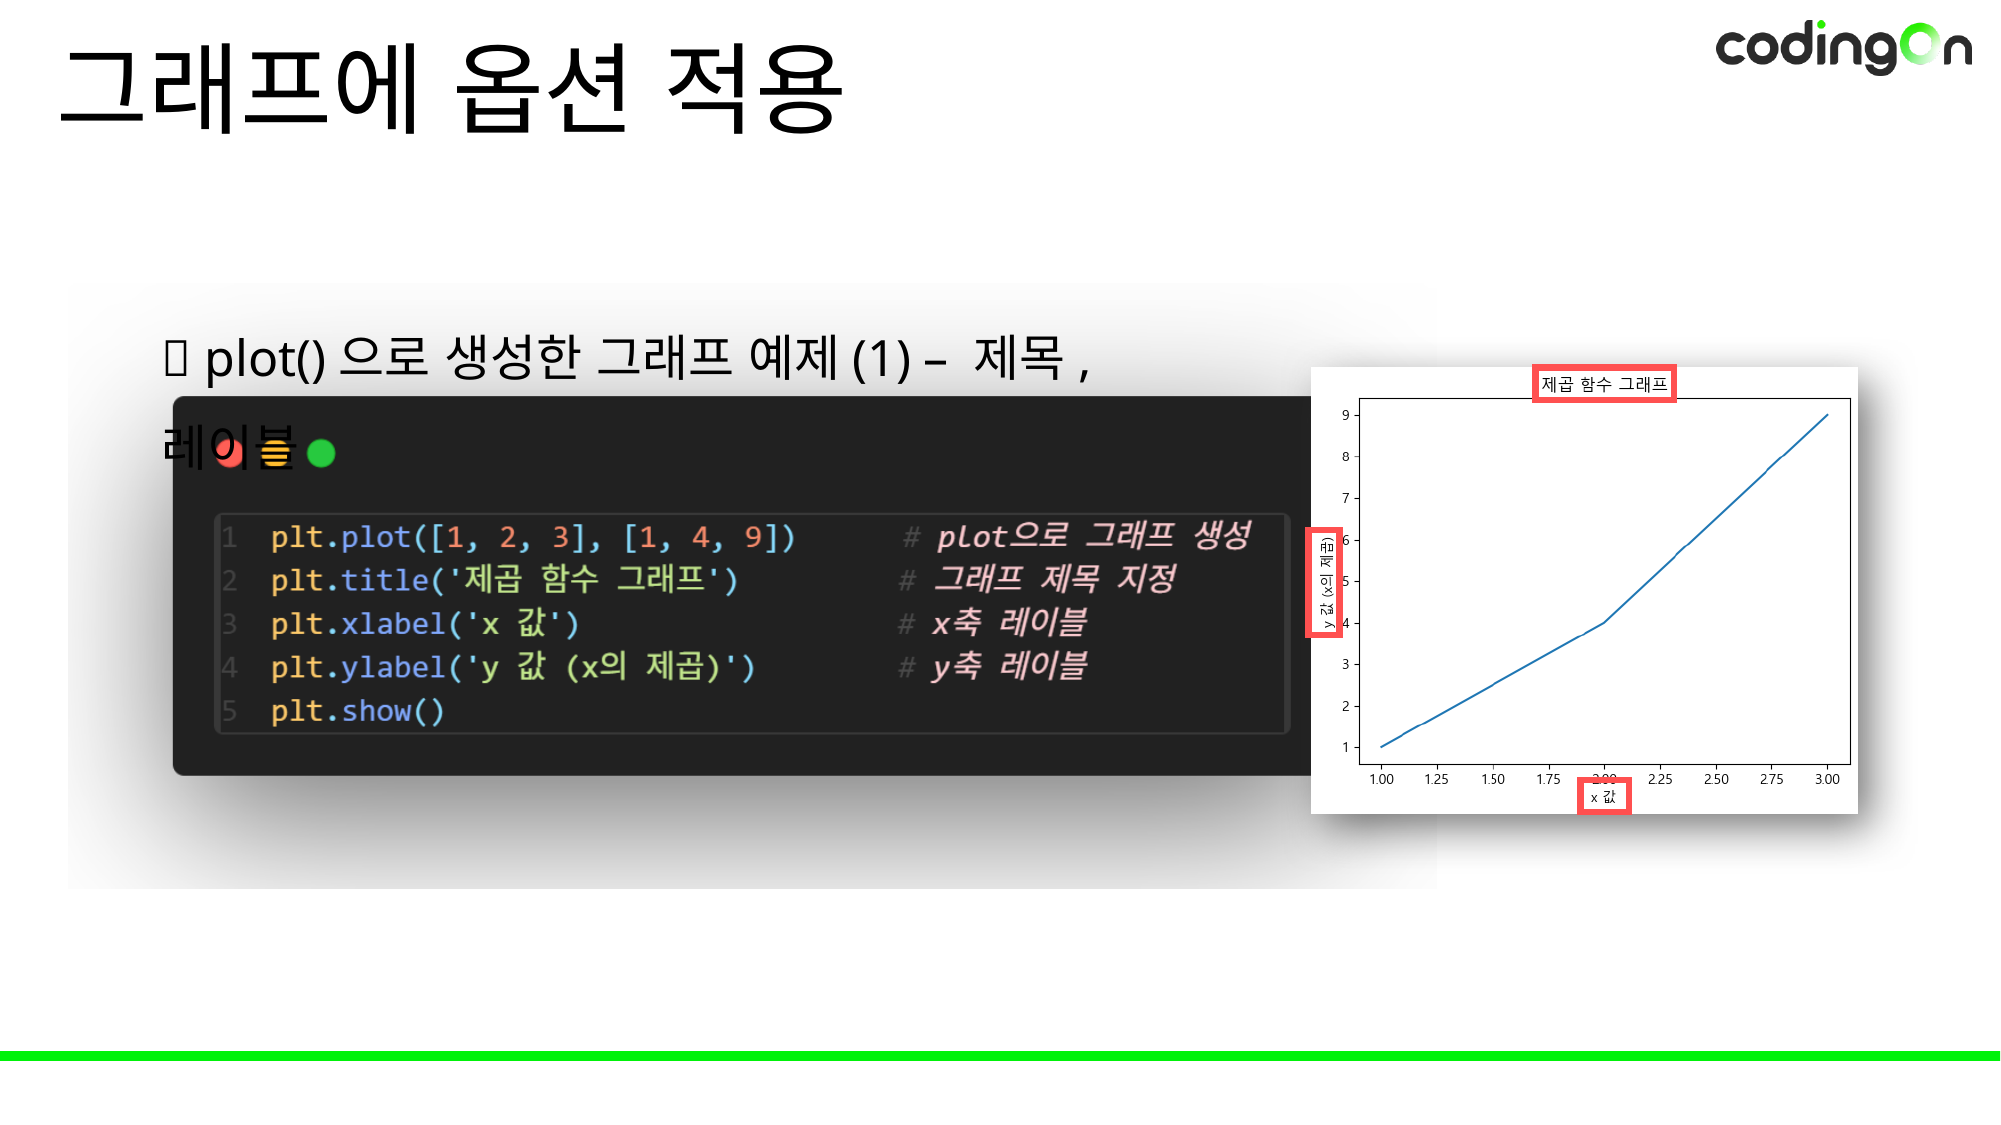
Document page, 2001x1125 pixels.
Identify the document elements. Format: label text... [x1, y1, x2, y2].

picture [1767, 20, 1972, 76]
title 그래프에 옵션 적용 [41, 0, 1767, 188]
picture [68, 283, 1858, 889]
